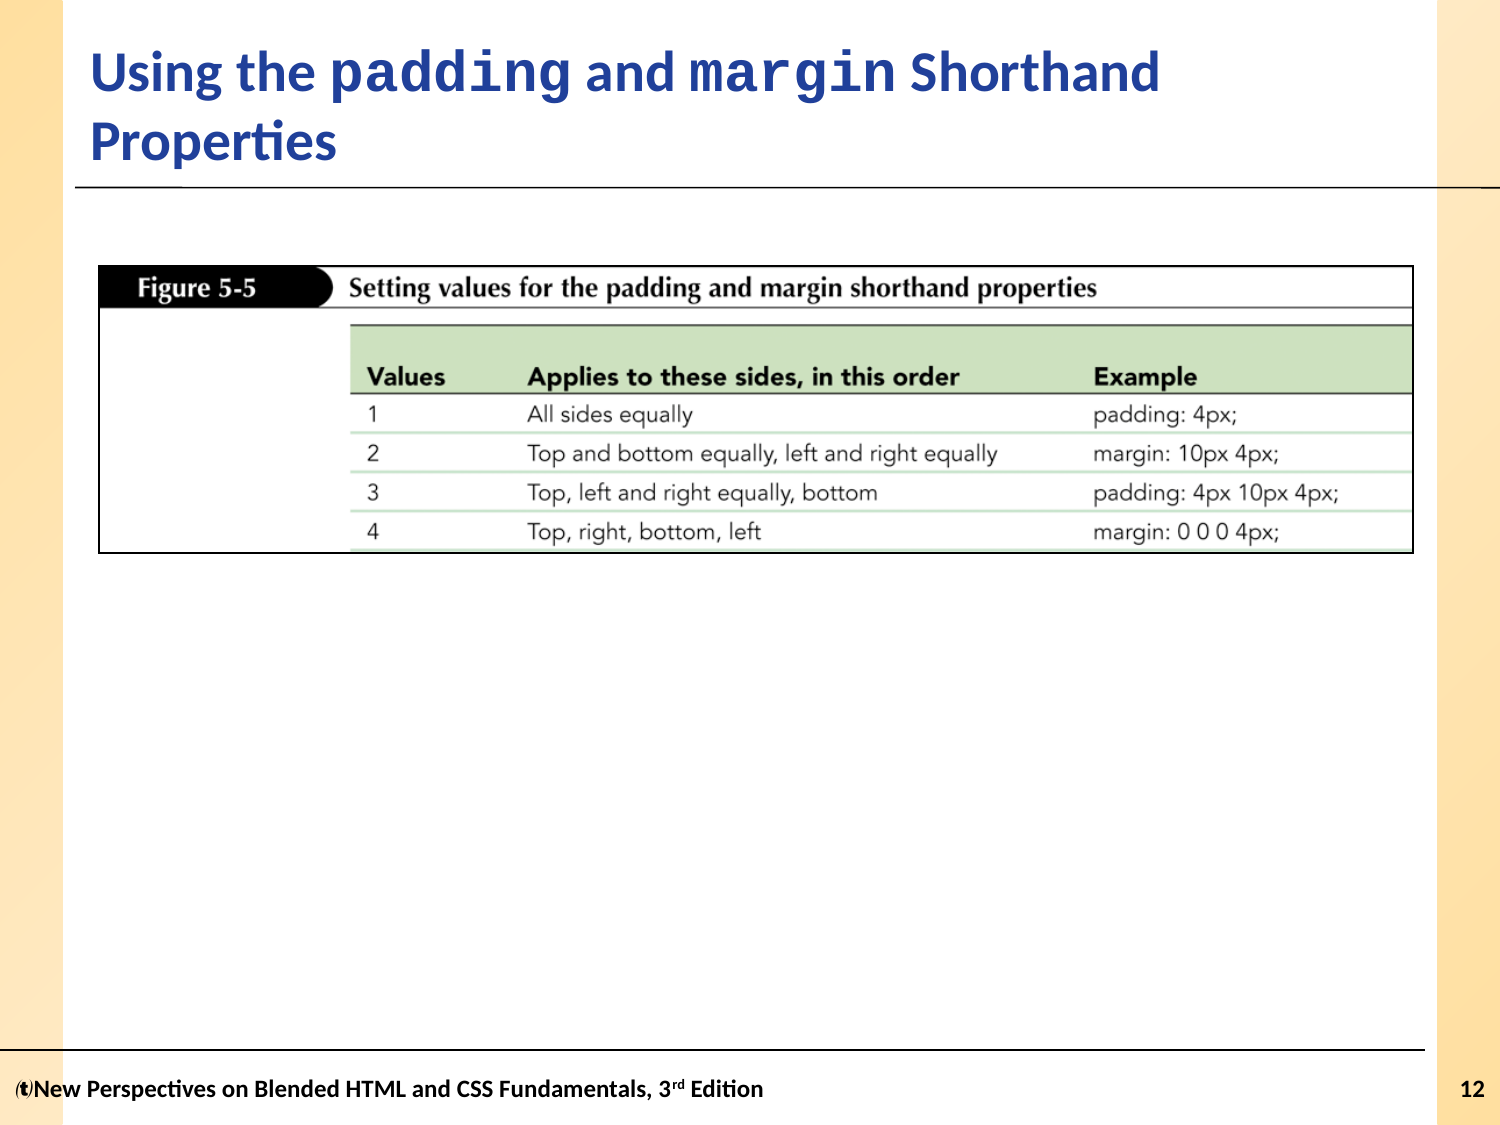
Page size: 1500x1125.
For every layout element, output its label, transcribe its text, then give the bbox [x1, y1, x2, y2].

picture [99, 265, 1413, 553]
footer New Perspectives on Blended HTML and CSS Fundamentals, 3rd Edition [0, 1050, 1350, 1125]
title Using the padding and margin Shorthand Properties [74, 24, 1438, 181]
slide_number 12 [1412, 1050, 1500, 1125]
